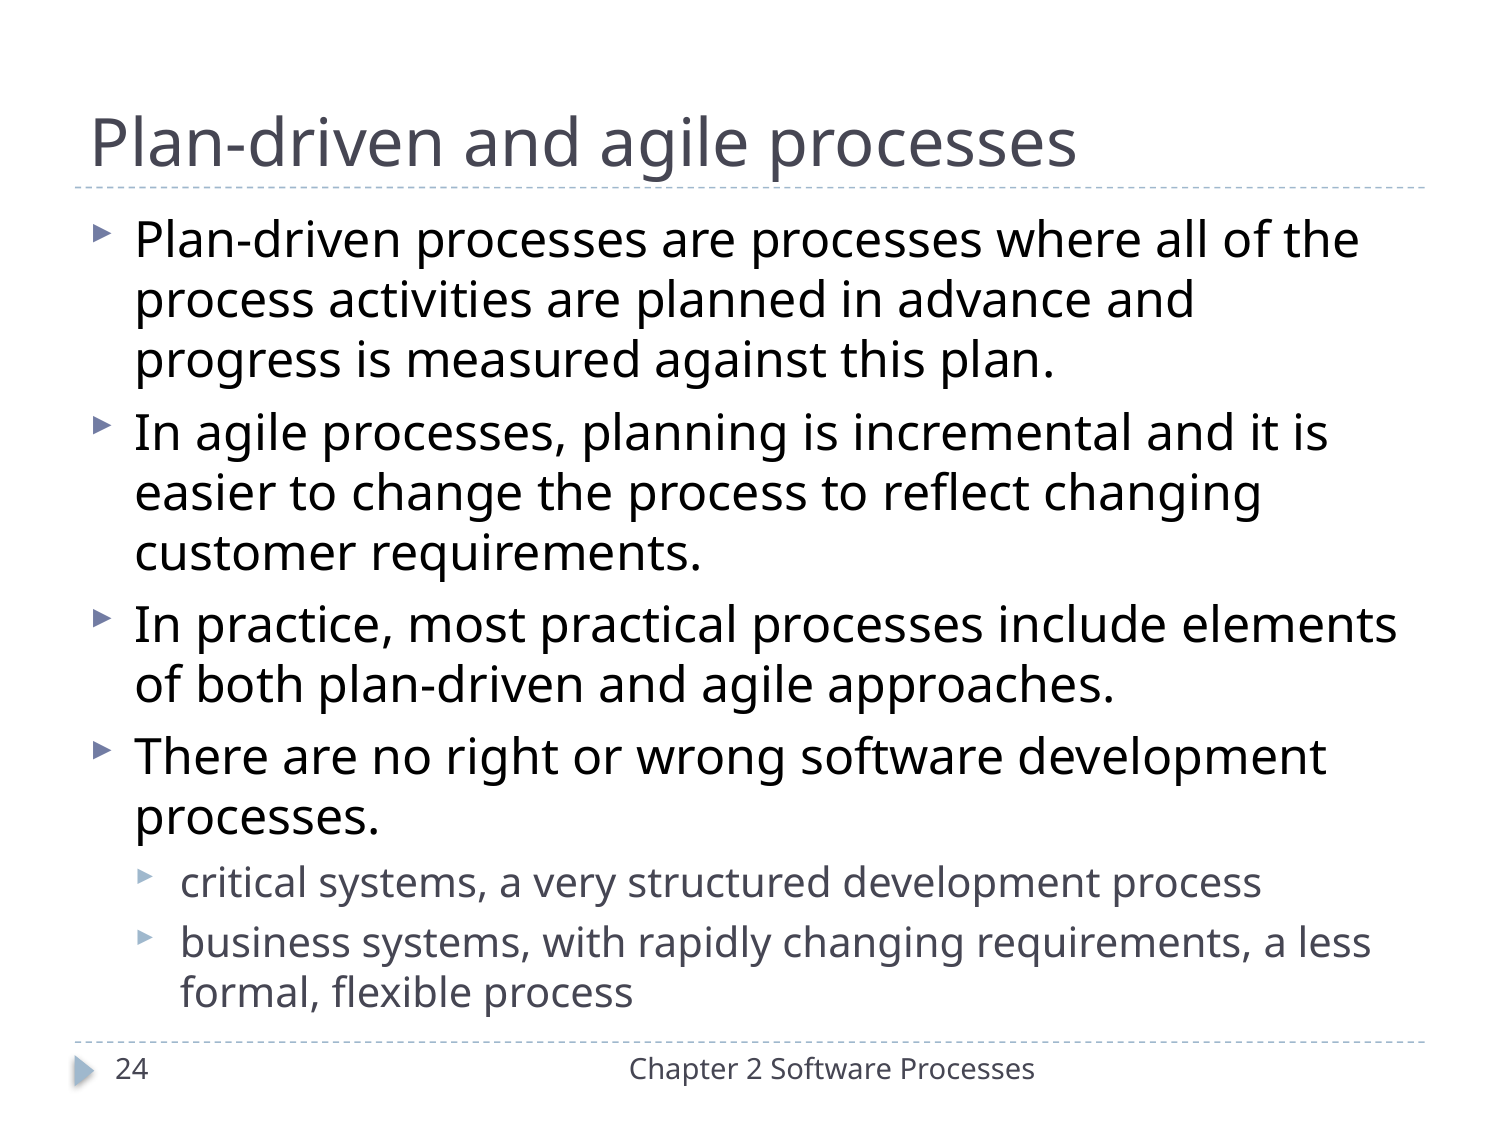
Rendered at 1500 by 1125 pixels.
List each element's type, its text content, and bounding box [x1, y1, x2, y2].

list Plan-driven processes are processes where all of the process activities are planned in advance and progress is measured against this plan. In agile processes, planning is incremental and it is easier to change the process to reflect changing customer requirements. In practice, most practical processes include elements of both plan-driven and agile approaches. There are no right or wrong software development processes. critical systems, a very structured development process business systems, with rapidly changing requirements, a less formal, flexible process [75, 200, 1425, 1010]
slide_number 24 [100, 1042, 426, 1103]
title Plan-driven and agile processes [75, 24, 1425, 188]
footer Chapter 2 Software Processes [475, 1042, 1051, 1103]
